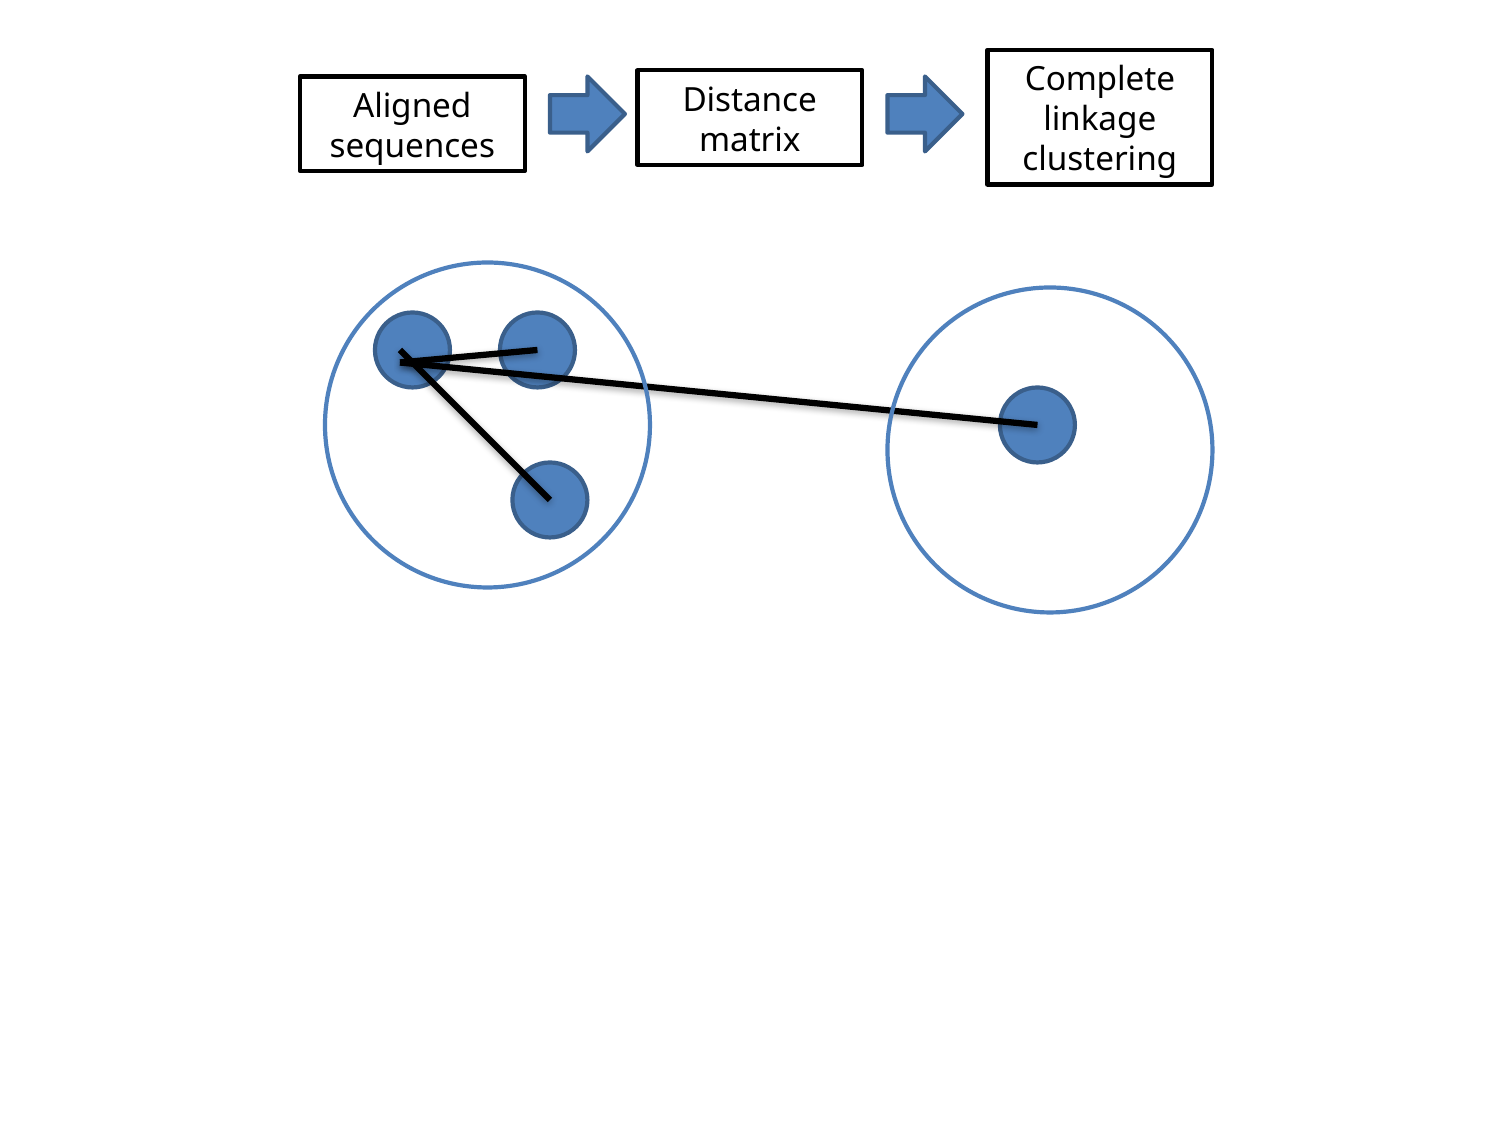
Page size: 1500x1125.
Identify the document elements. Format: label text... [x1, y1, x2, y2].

text_box [885, 74, 965, 154]
text_box [322, 260, 652, 590]
text_box [885, 285, 1215, 615]
text_box Complete linkage clustering [985, 48, 1214, 187]
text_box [399, 349, 551, 501]
text_box Distance matrix [635, 68, 864, 167]
text_box [547, 74, 628, 154]
text_box Aligned sequences [298, 74, 527, 173]
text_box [554, 362, 1038, 426]
